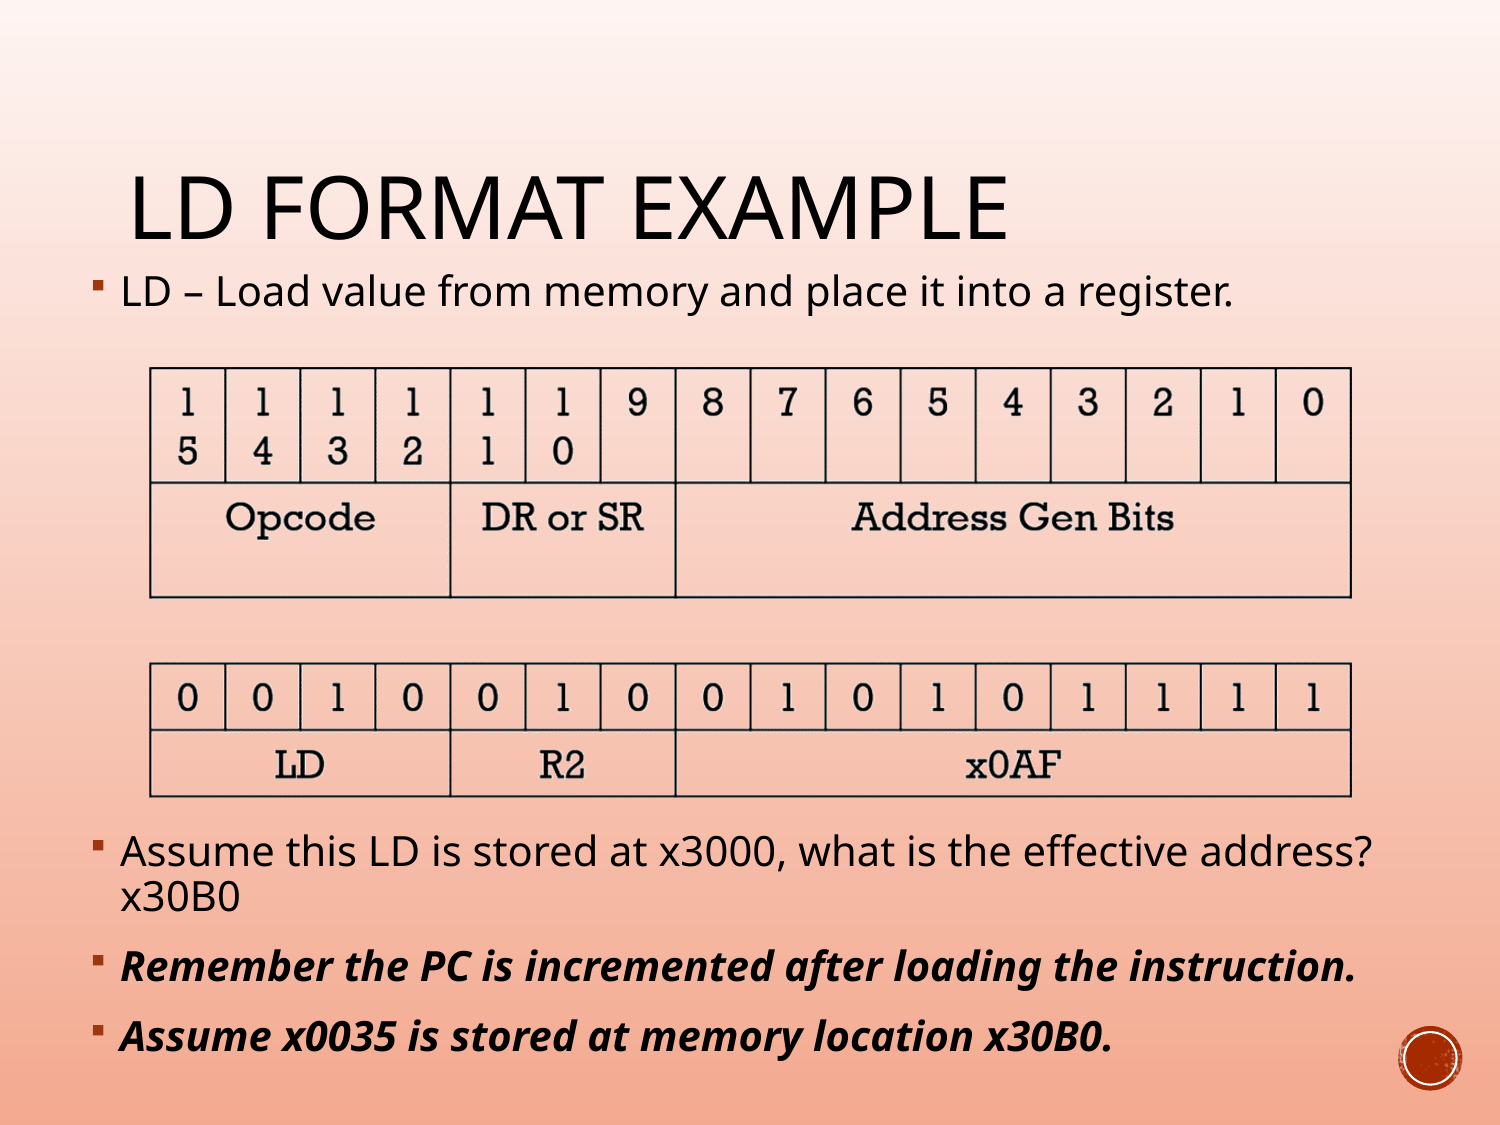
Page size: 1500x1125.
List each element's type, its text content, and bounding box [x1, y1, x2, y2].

title LD format EXAMPLE [112, 79, 1388, 262]
picture [140, 358, 1360, 808]
list LD – Load value from memory and place it into a register. Assume this LD is stored at x3000, what is the effective address? x30B0 Remember the PC is incremented after loading the instruction. Assume x0035 is stored at memory location x30B0. [75, 262, 1425, 1075]
